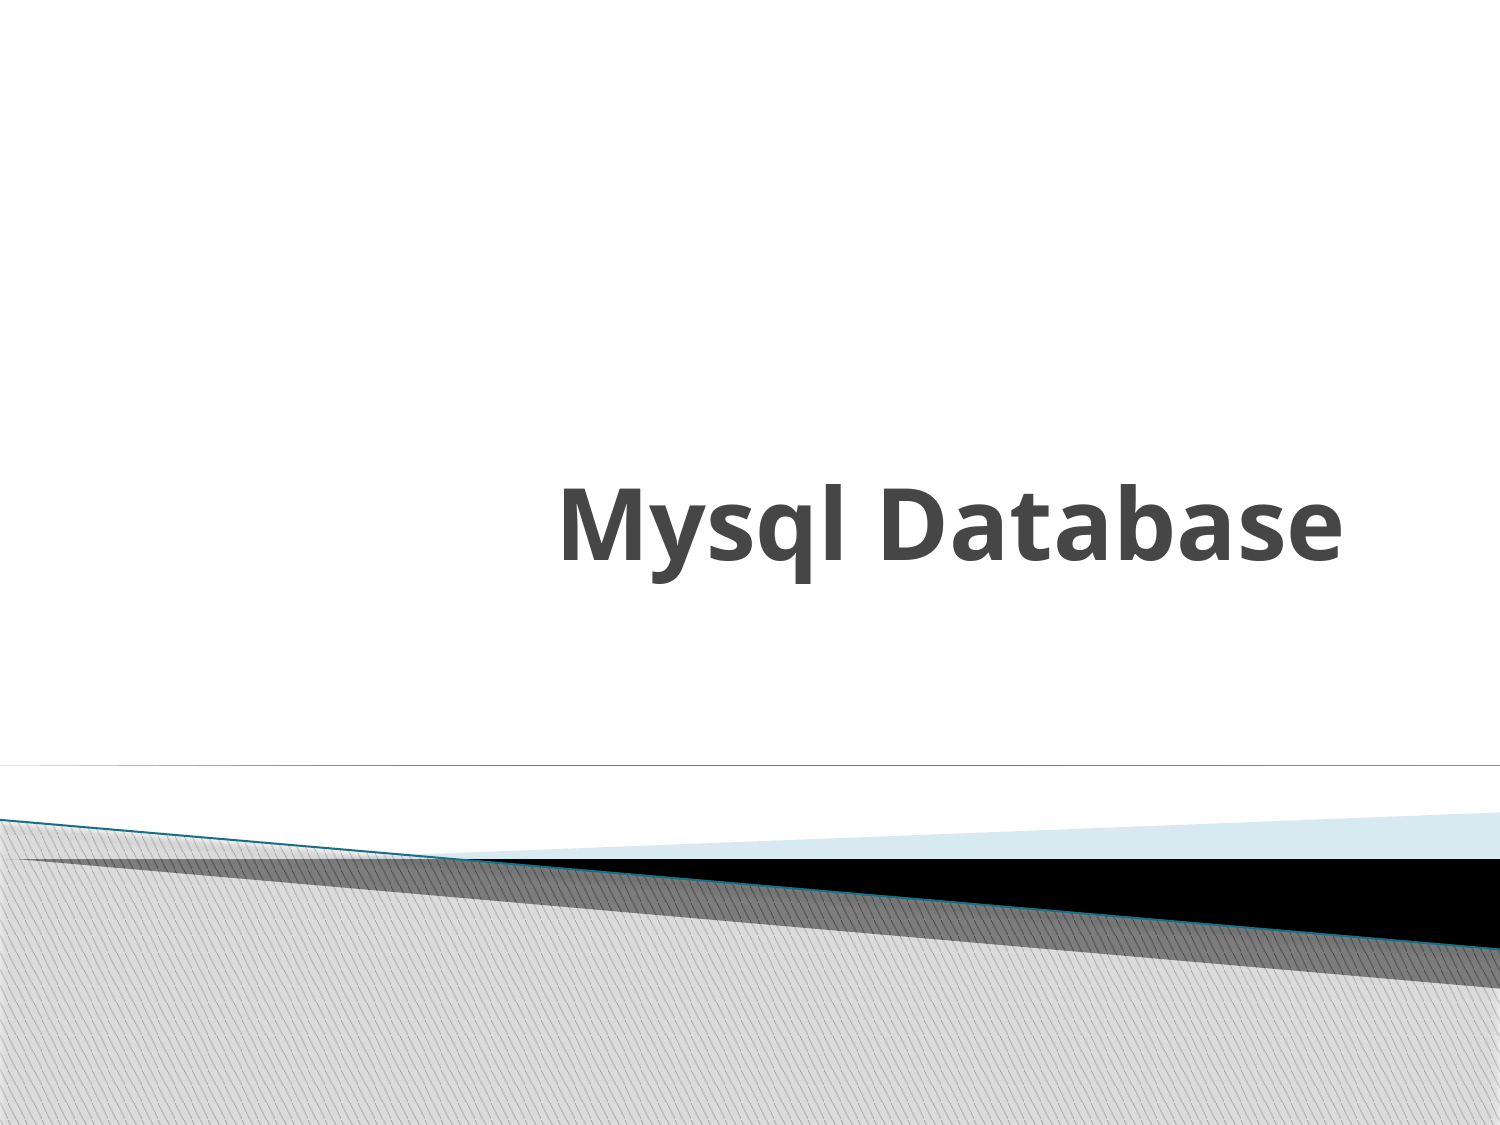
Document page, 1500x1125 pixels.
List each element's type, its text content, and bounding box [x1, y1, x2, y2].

picture [5, 859, 1500, 989]
title Mysql Database [112, 287, 1388, 588]
